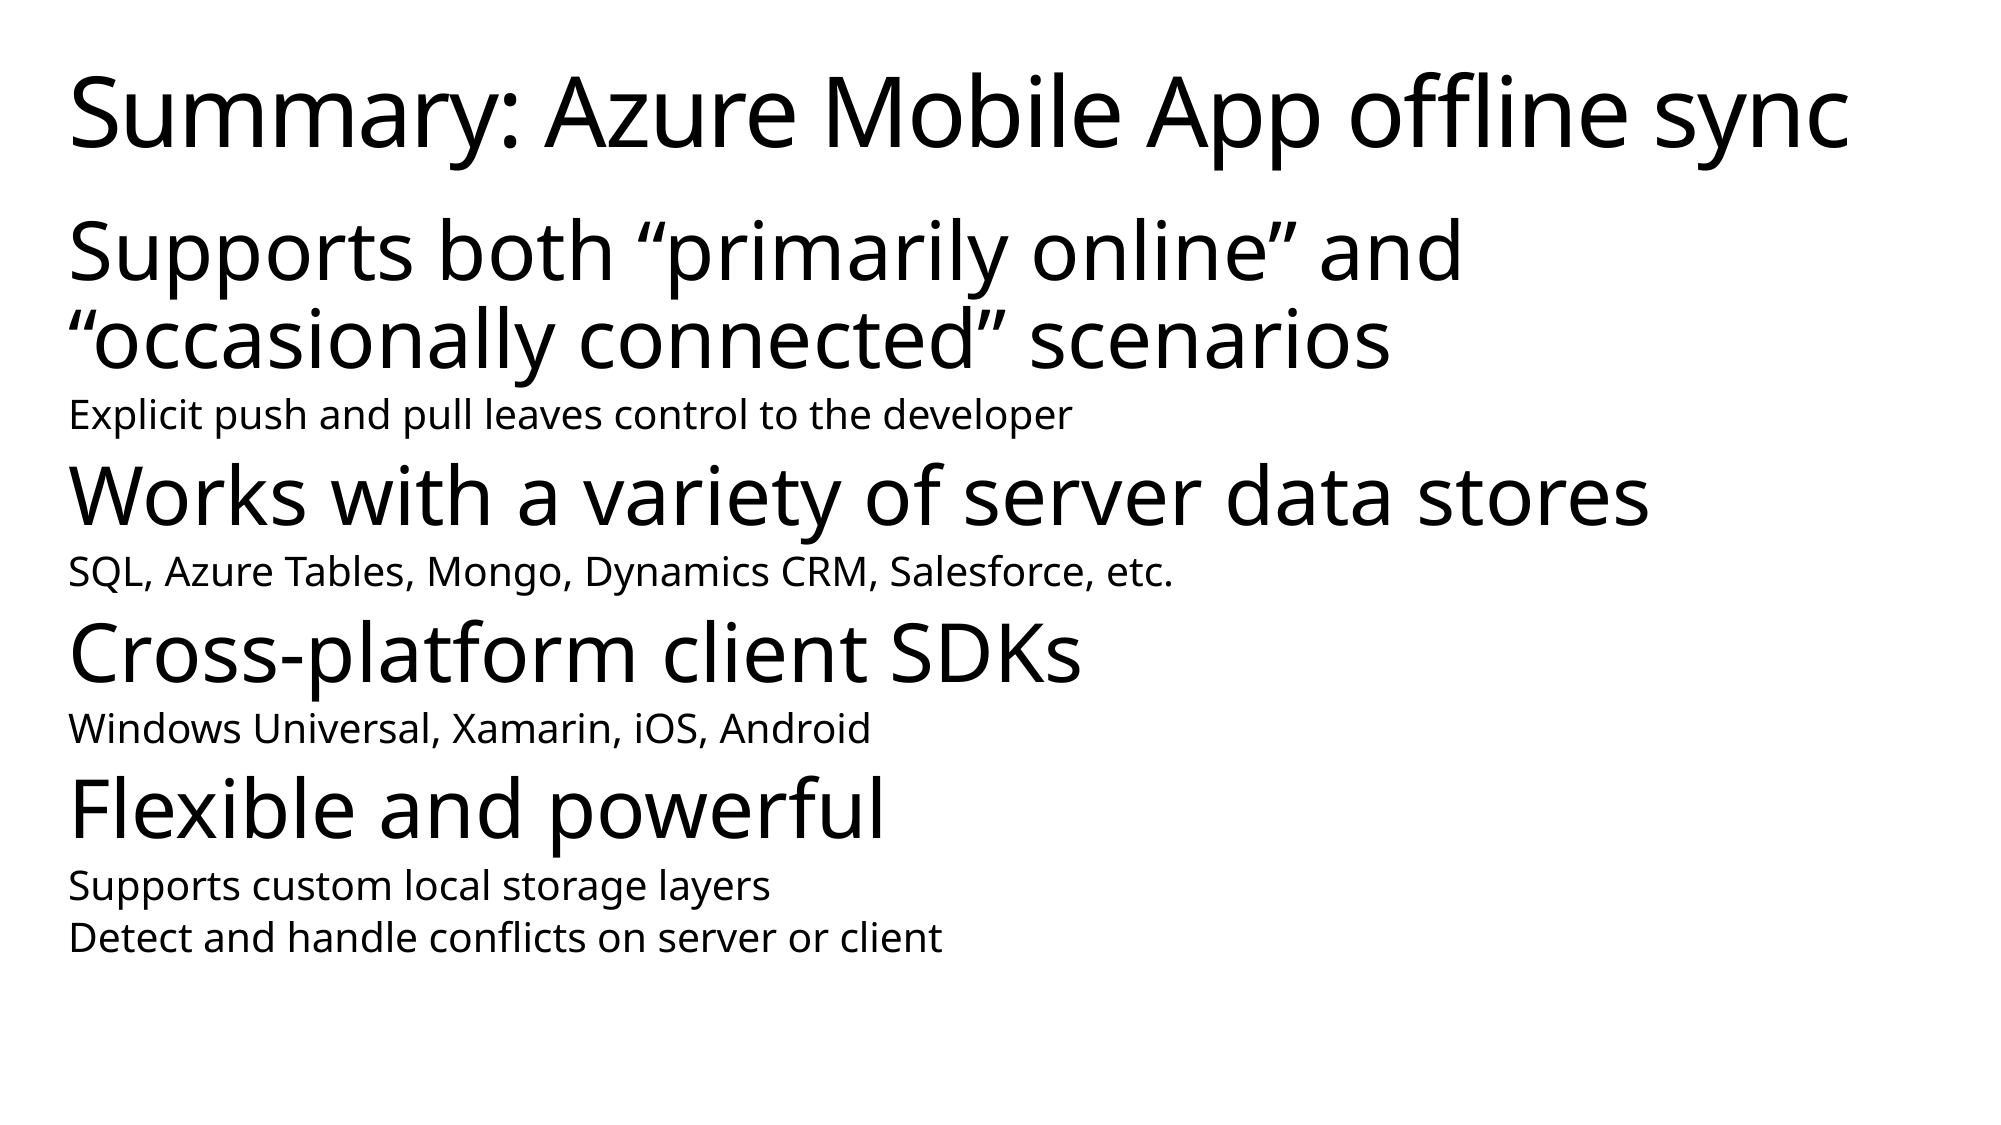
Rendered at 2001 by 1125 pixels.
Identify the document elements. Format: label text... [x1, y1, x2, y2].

title Summary: Azure Mobile App offline sync [44, 47, 1957, 196]
list Supports both “primarily online” and “occasionally connected” scenarios Explicit push and pull leaves control to the developer Works with a variety of server data stores SQL, Azure Tables, Mongo, Dynamics CRM, Salesforce, etc. Cross-platform client SDKs Windows Universal, Xamarin, iOS, Android Flexible and powerful Supports custom local storage layers Detect and handle conflicts on server or client [44, 195, 1956, 1057]
